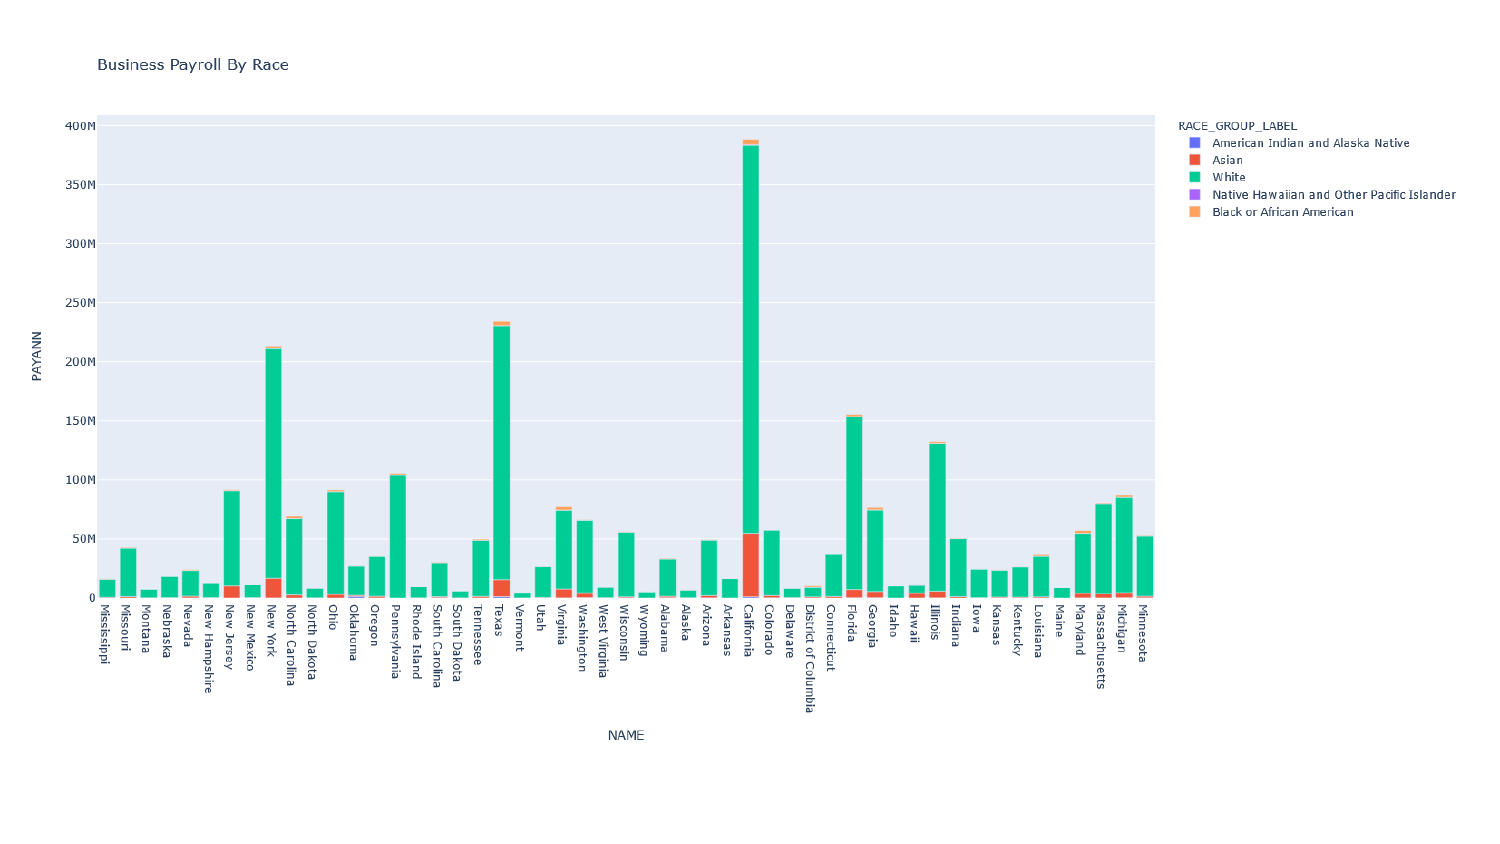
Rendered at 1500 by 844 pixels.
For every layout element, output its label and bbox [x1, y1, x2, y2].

picture [24, 24, 1476, 751]
